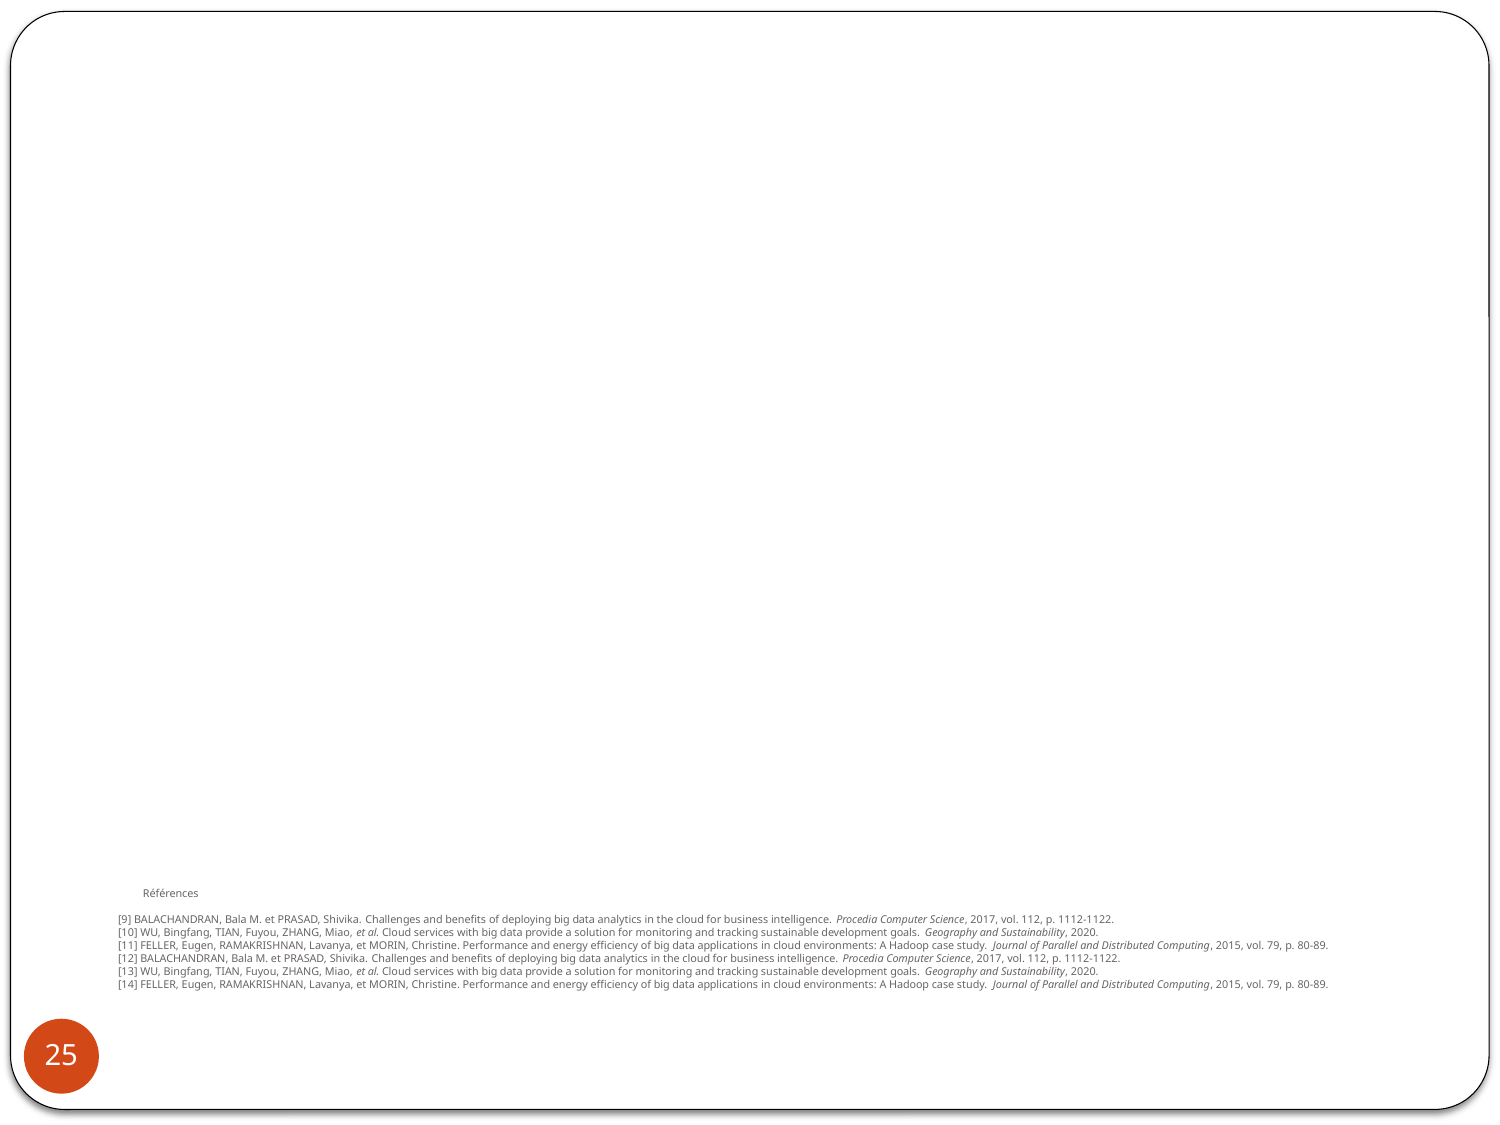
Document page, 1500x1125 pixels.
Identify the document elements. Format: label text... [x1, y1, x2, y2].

slide_number 25 [23, 1018, 99, 1094]
title Références [9] BALACHANDRAN, Bala M. et PRASAD, Shivika. Challenges and benefits of deploying big data analytics in the cloud for business intelligence. Procedia Computer Science, 2017, vol. 112, p. 1112-1122. [10] WU, Bingfang, TIAN, Fuyou, ZHANG, Miao, et al. Cloud services with big data provide a solution for monitoring and tracking sustainable development goals. Geography and Sustainability, 2020. [11] FELLER, Eugen, RAMAKRISHNAN, Lavanya, et MORIN, Christine. Performance and energy efficiency of big data applications in cloud environments: A Hadoop case study. Journal of Parallel and Distributed Computing, 2015, vol. 79, p. 80-89. [12] BALACHANDRAN, Bala M. et PRASAD, Shivika. Challenges and benefits of deploying big data analytics in the cloud for business intelligence. Procedia Computer Science, 2017, vol. 112, p. 1112-1122. [13] WU, Bingfang, TIAN, Fuyou, ZHANG, Miao, et al. Cloud services with big data provide a solution for monitoring and tracking sustainable development goals. Geography and Sustainability, 2020. [14] FELLER, Eugen, RAMAKRISHNAN, Lavanya, et MORIN, Christine. Performance and energy efficiency of big data applications in cloud environments: A Hadoop case study. Journal of Parallel and Distributed Computing, 2015, vol. 79, p. 80-89. [103, 853, 1379, 1019]
